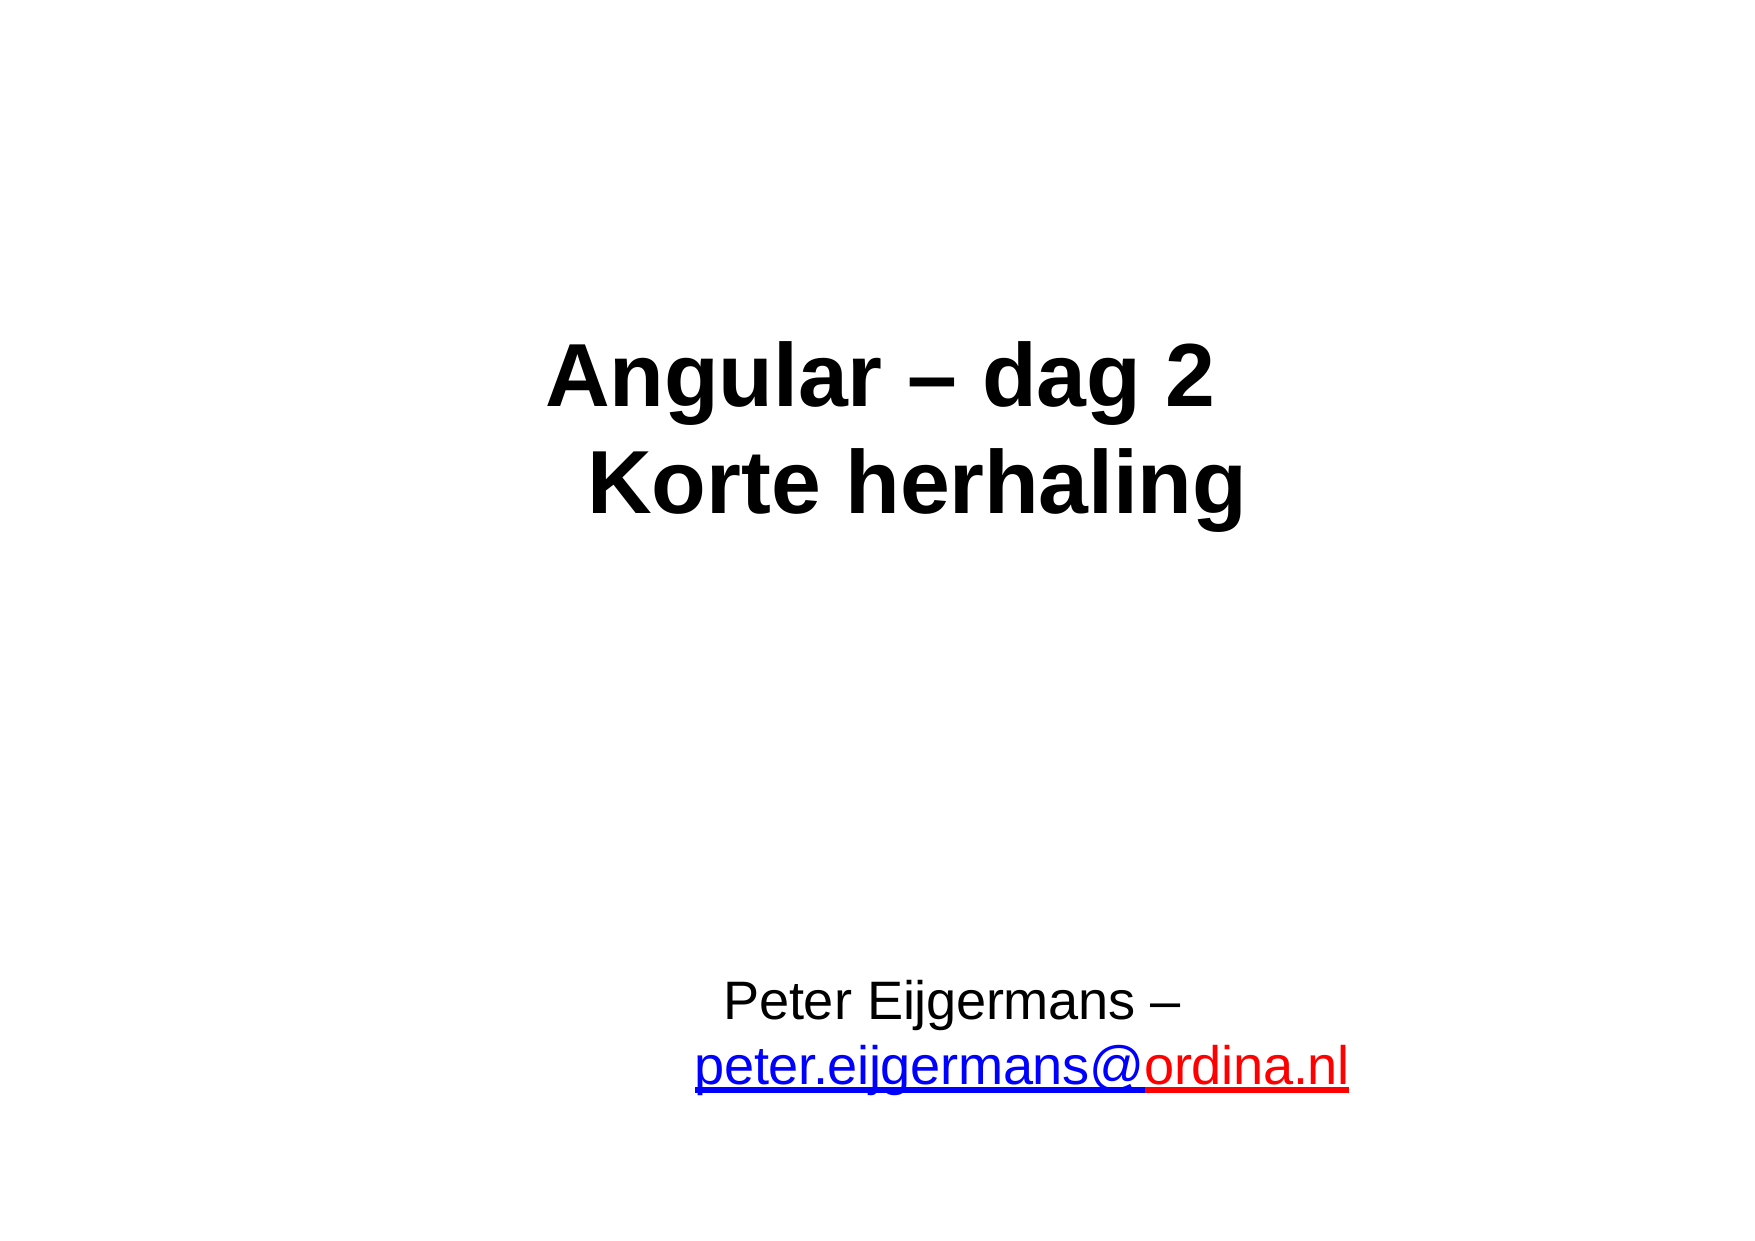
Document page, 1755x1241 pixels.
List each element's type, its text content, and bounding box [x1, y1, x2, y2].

text_box Angular – dag 2 Korte herhaling [543, 316, 1297, 532]
text_box Peter Eijgermans – peter.eijgermans@ordina.nl [692, 965, 1427, 1096]
